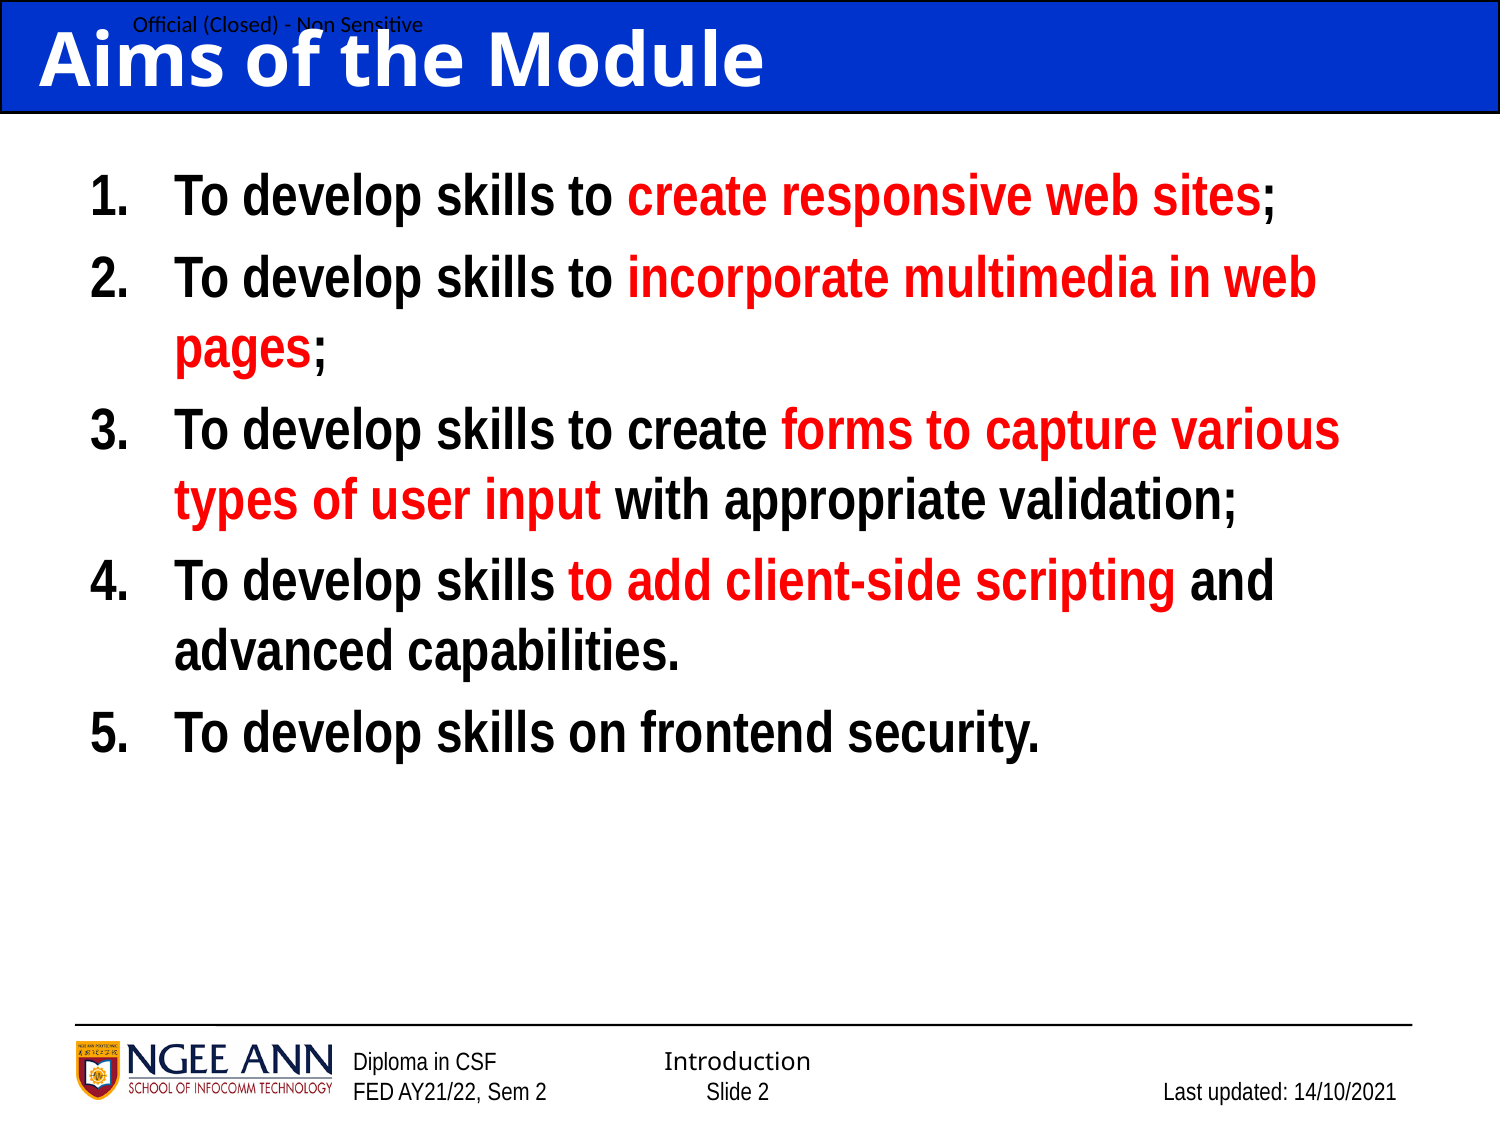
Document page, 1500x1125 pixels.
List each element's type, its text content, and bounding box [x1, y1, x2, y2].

picture [76, 1041, 332, 1100]
title Aims of the Module [23, 0, 1500, 115]
list To develop skills to create responsive web sites; To develop skills to incorporate multimedia in web pages; To develop skills to create forms to capture various types of user input with appropriate validation; To develop skills to add client-side scripting and advanced capabilities. To develop skills on frontend security. [75, 149, 1413, 1000]
